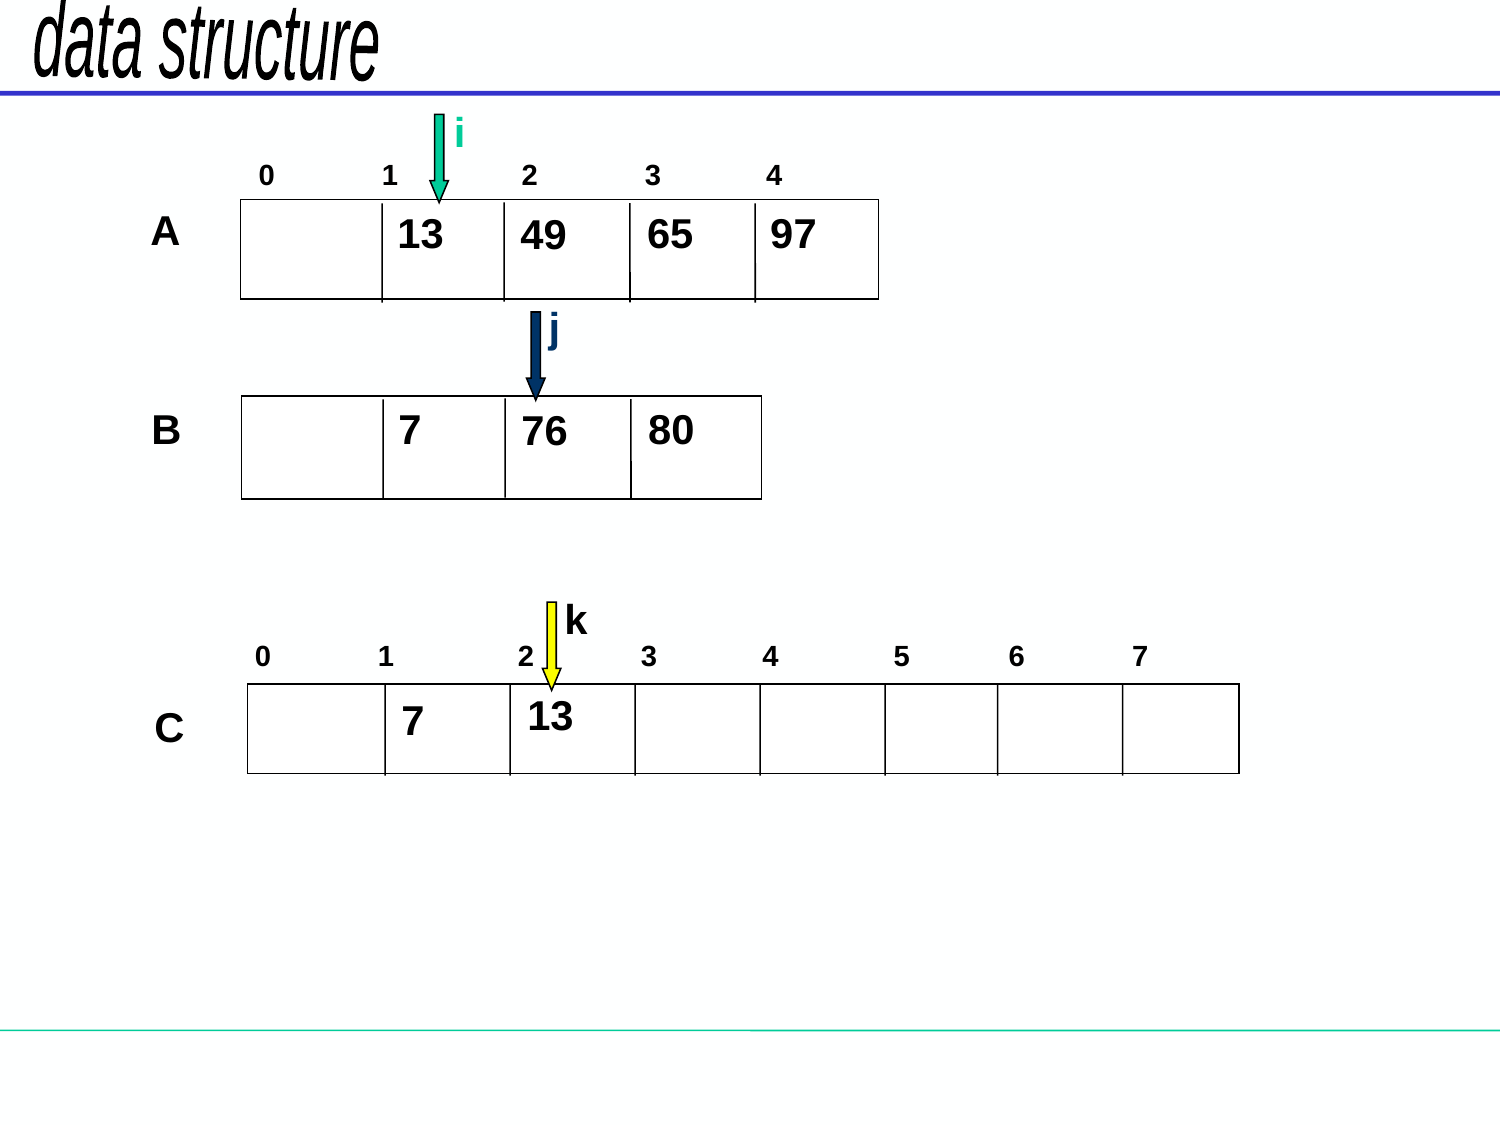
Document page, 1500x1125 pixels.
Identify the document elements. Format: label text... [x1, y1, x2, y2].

text_box 49 [505, 200, 606, 266]
text_box [240, 199, 382, 299]
text_box 0 1 2 3 4 5 6 7 [632, 630, 1239, 681]
text_box [756, 199, 879, 299]
text_box 13 [512, 681, 613, 747]
text_box 13 [382, 198, 483, 264]
text_box B [136, 395, 237, 461]
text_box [542, 584, 629, 691]
text_box 0 1 2 3 4 [243, 148, 424, 199]
text_box 0 1 2 3 4 5 6 7 [240, 630, 537, 681]
text_box C [139, 692, 240, 758]
text_box [886, 684, 997, 774]
text_box 0 1 2 3 4 [522, 148, 882, 199]
text_box [386, 684, 510, 774]
text_box [241, 395, 383, 499]
text_box [505, 199, 755, 299]
text_box [247, 684, 385, 774]
text_box [998, 684, 1122, 774]
text_box [636, 684, 760, 774]
text_box 7 [386, 686, 487, 752]
text_box [761, 684, 885, 774]
text_box 97 [755, 198, 856, 264]
text_box [1123, 684, 1239, 774]
text_box [384, 395, 762, 499]
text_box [429, 97, 519, 203]
text_box 7 [383, 395, 484, 460]
text_box 65 [632, 198, 733, 264]
text_box [383, 210, 504, 299]
text_box 80 [633, 395, 734, 460]
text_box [526, 293, 614, 401]
text_box [511, 684, 635, 774]
text_box A [135, 196, 236, 262]
text_box 76 [506, 396, 607, 462]
